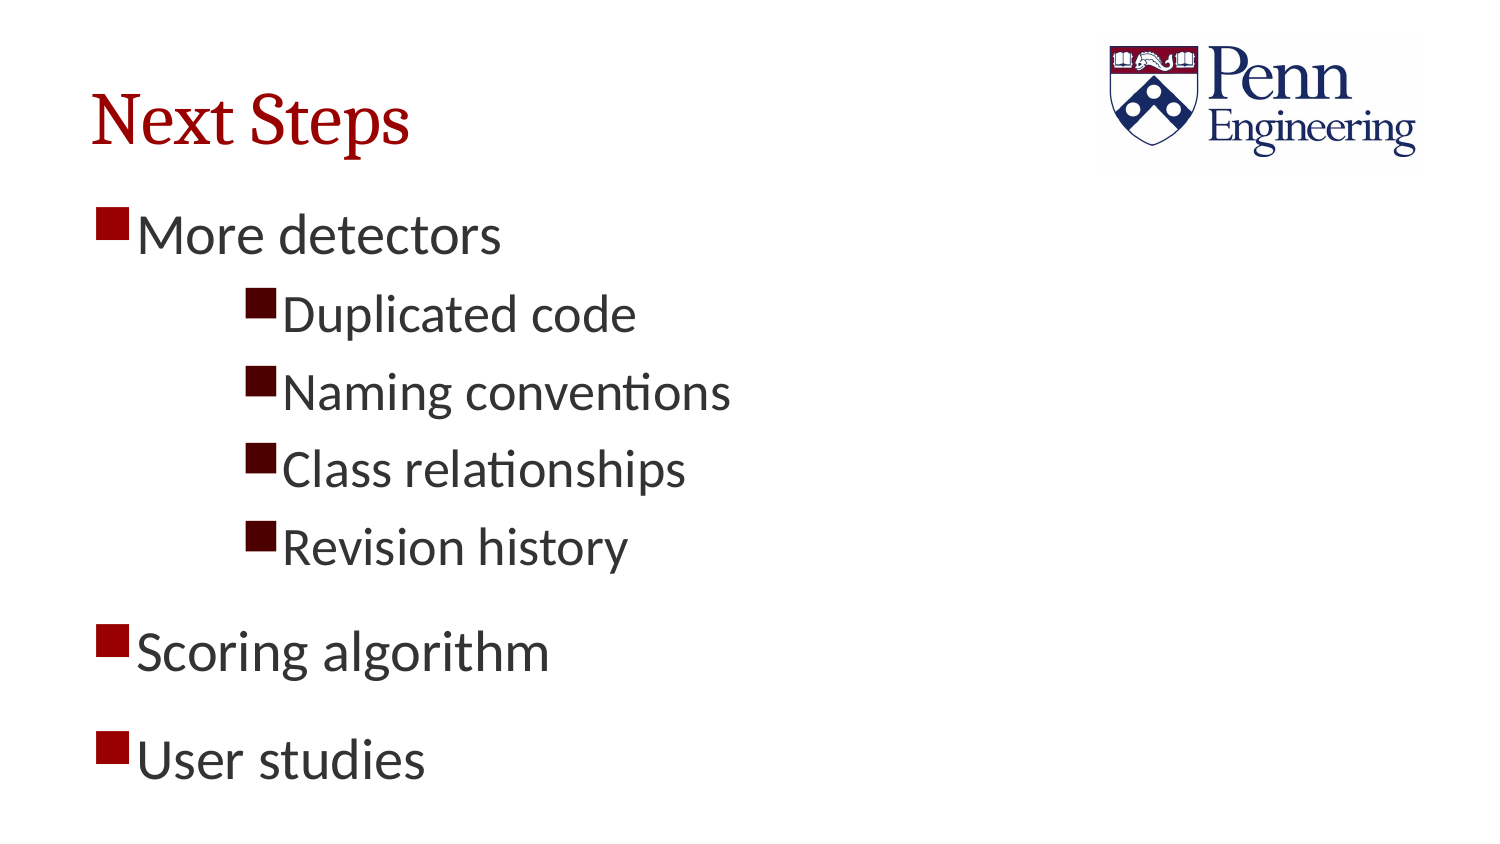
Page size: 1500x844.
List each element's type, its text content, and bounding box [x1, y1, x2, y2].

text_box [1099, 33, 1425, 170]
text_box More detectors Duplicated code Naming conventions Class relationships Revision history Scoring algorithm User studies [74, 181, 1425, 793]
title Next Steps [75, 33, 1425, 175]
